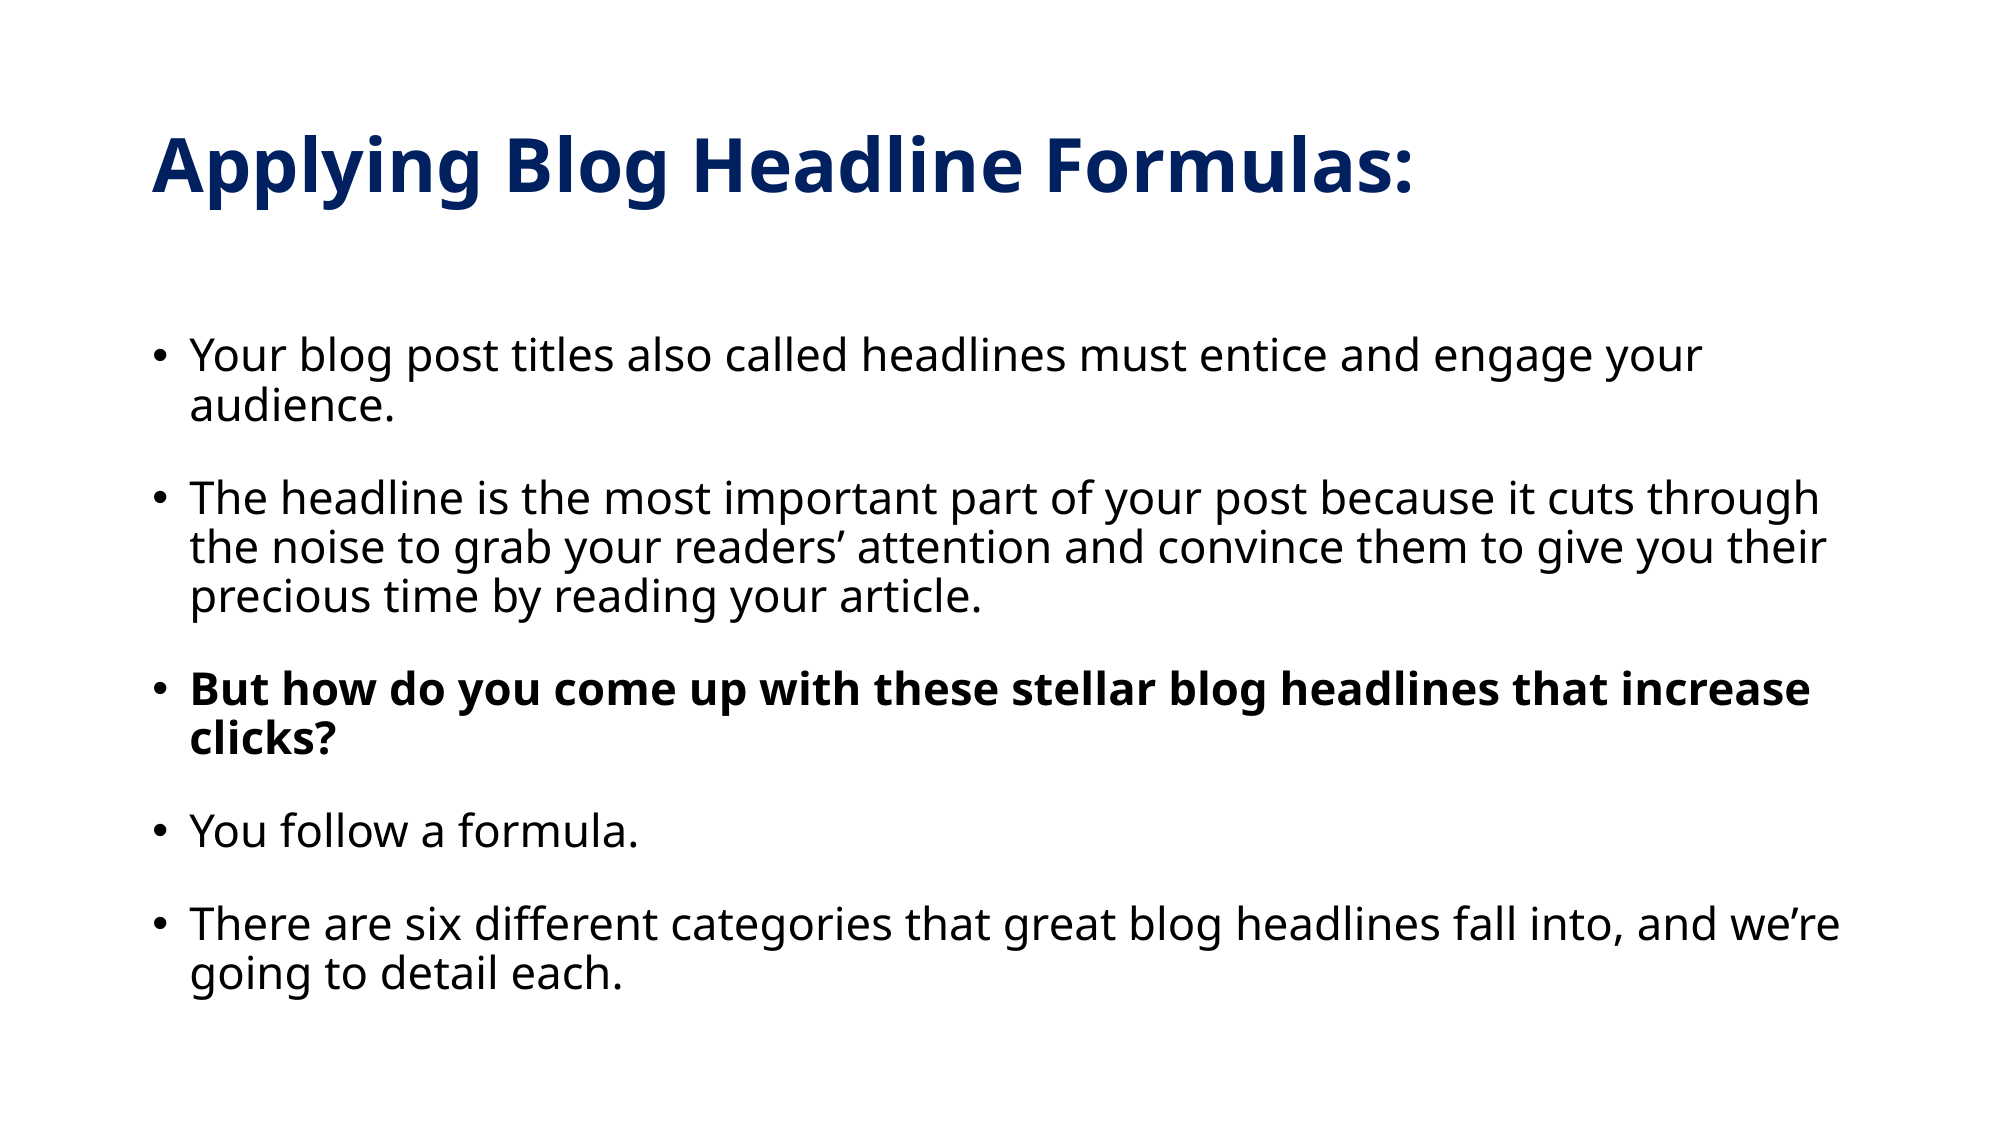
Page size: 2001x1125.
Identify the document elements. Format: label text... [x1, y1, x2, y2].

title Applying Blog Headline Formulas: [137, 59, 1863, 278]
list Your blog post titles also called headlines must entice and engage your audience. The headline is the most important part of your post because it cuts through the noise to grab your readers’ attention and convince them to give you their precious time by reading your article. But how do you come up with these stellar blog headlines that increase clicks? You follow a formula. There are six different categories that great blog headlines fall into, and we’re going to detail each. [137, 299, 1863, 1014]
